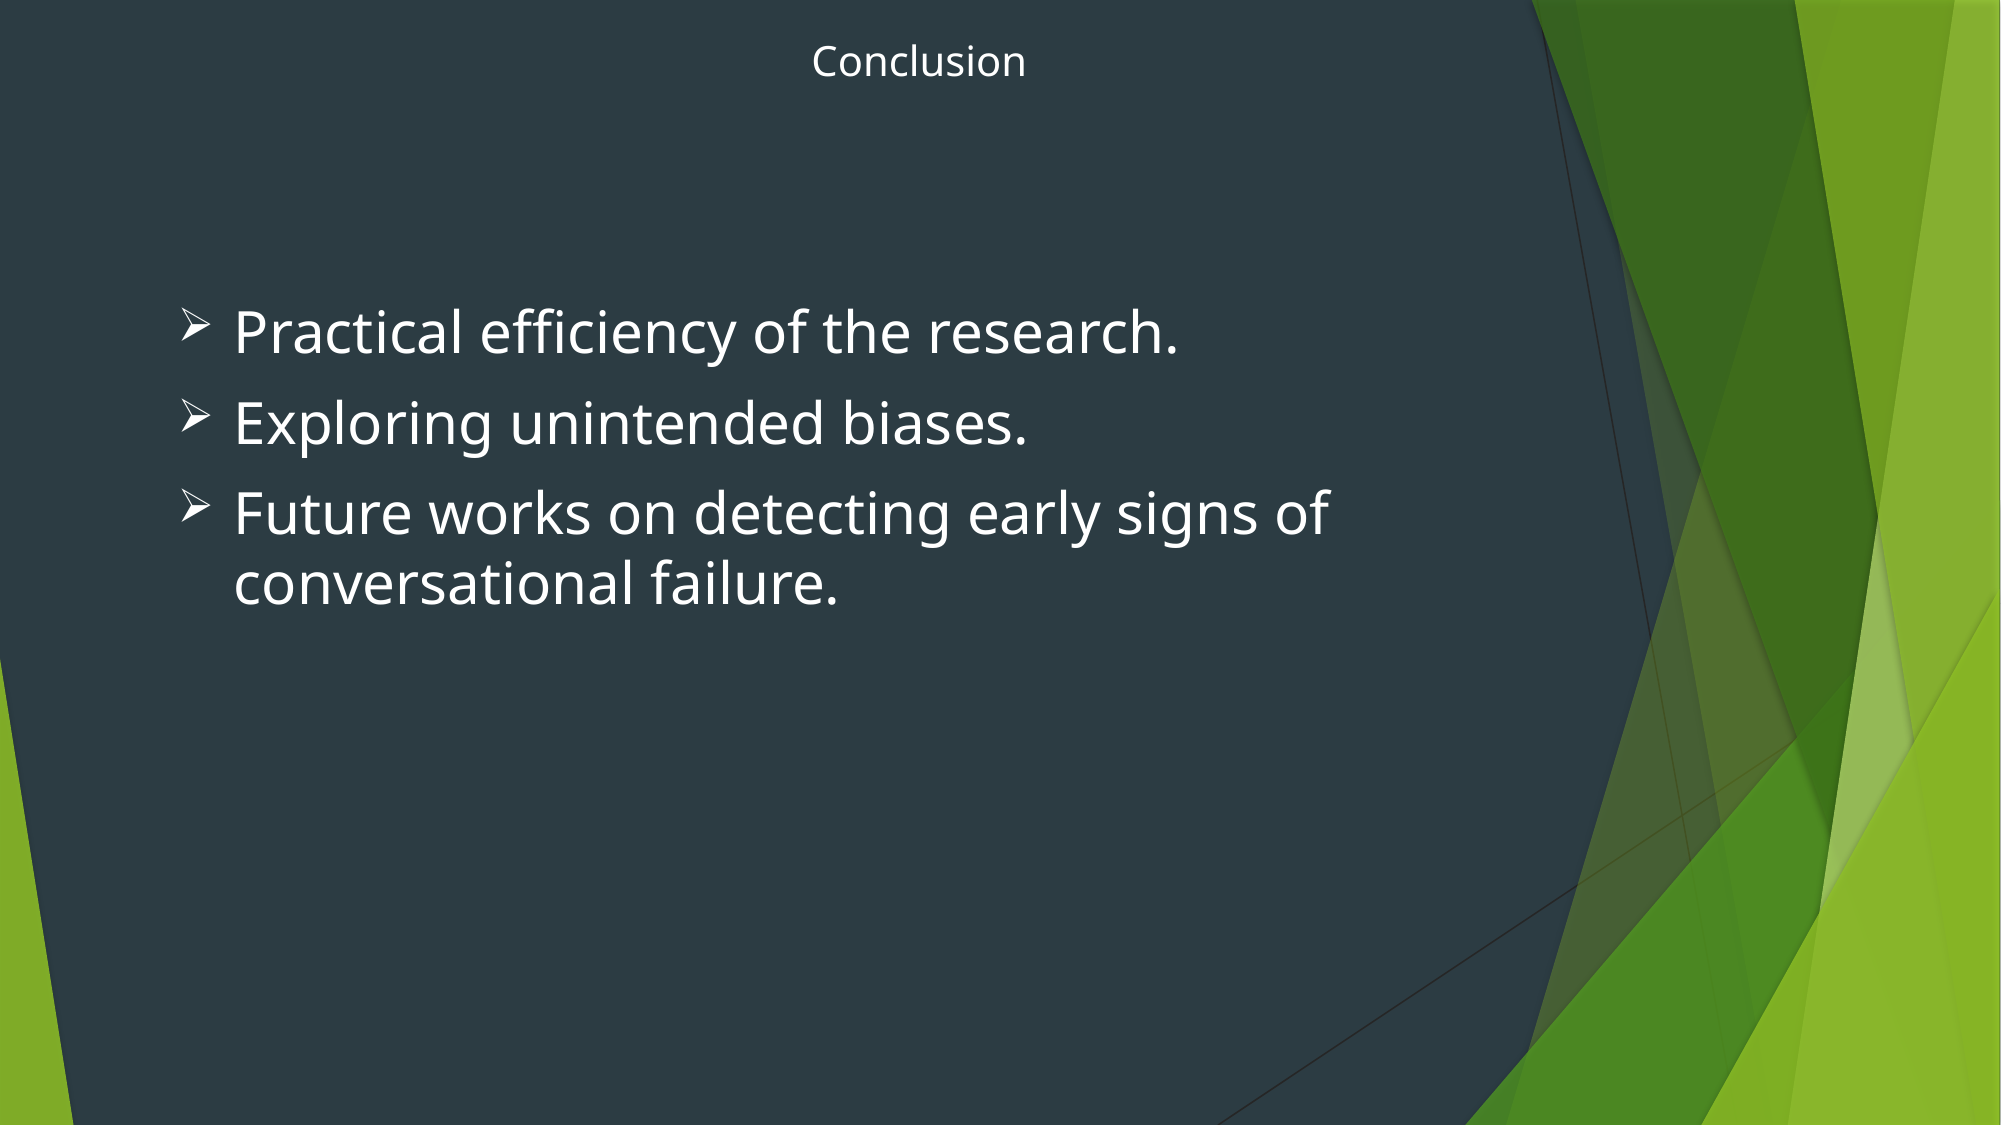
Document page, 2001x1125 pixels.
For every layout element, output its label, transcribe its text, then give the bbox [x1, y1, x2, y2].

title Conclusion [383, 27, 1455, 184]
list Practical efficiency of the research. Exploring unintended biases. Future works on detecting early signs of conversational failure. [162, 287, 1517, 823]
